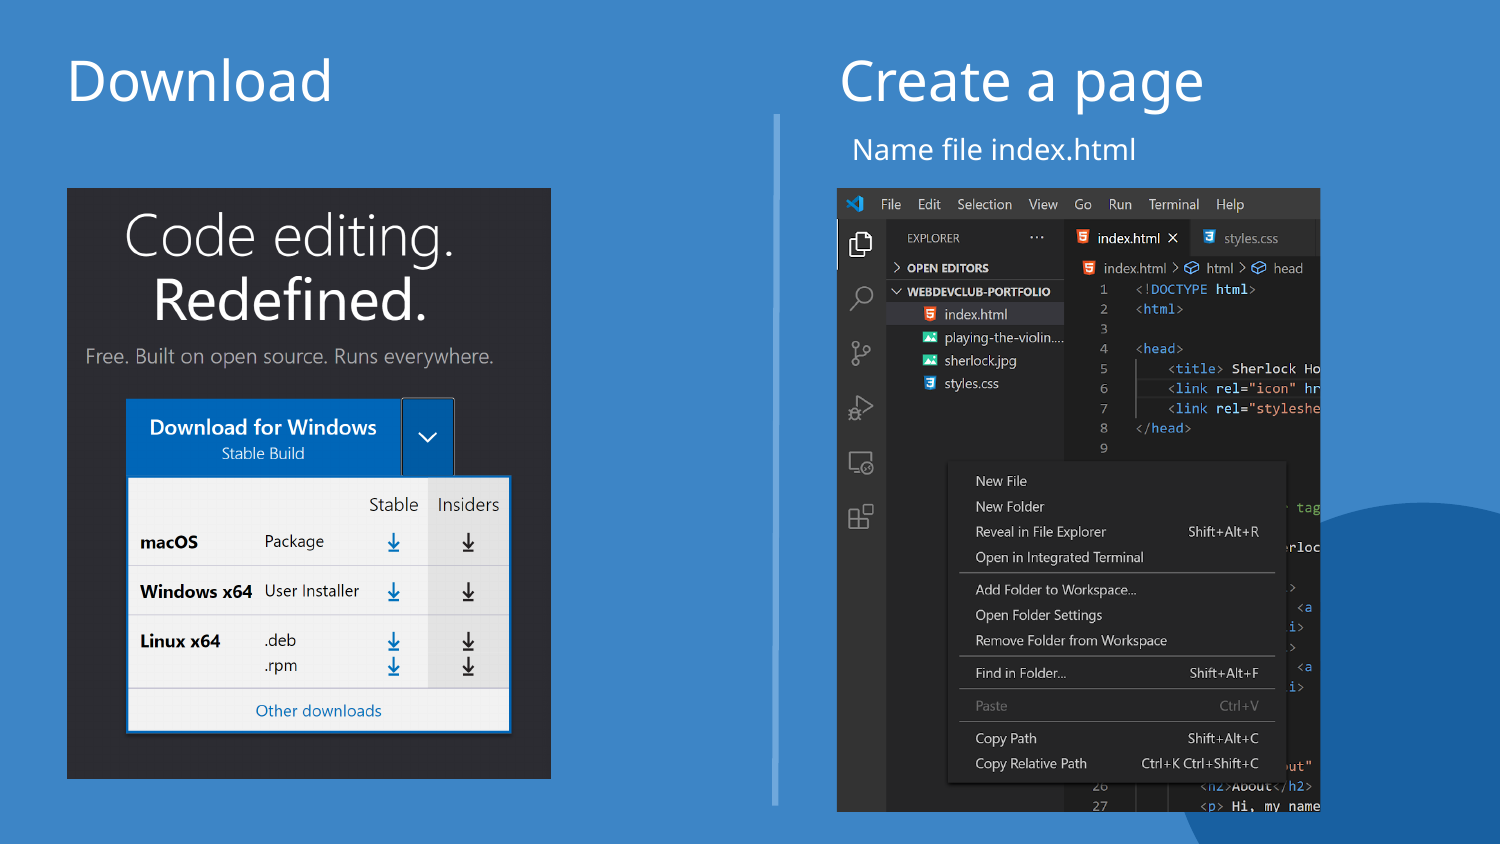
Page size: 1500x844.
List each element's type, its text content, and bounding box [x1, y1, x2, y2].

text_box [1187, 502, 1500, 844]
text_box Name file index.html [836, 116, 1309, 187]
picture [836, 187, 1321, 813]
text_box Create a page [824, 29, 1500, 115]
picture [66, 187, 551, 779]
text_box Download [51, 29, 824, 115]
